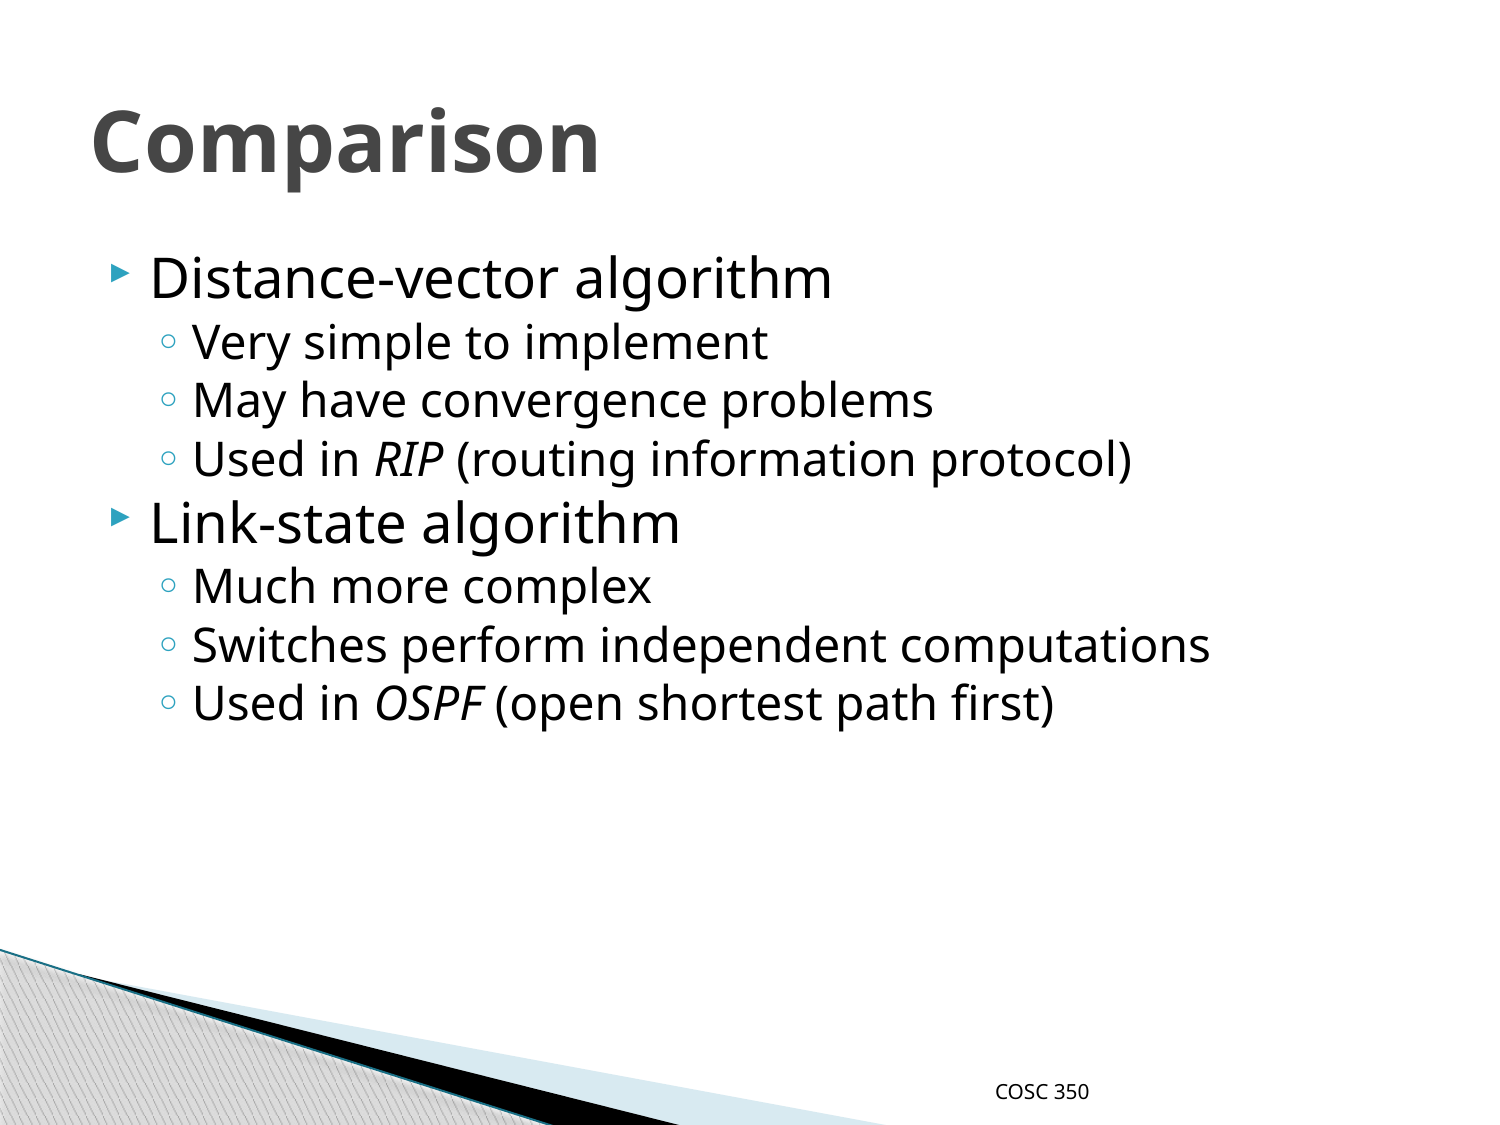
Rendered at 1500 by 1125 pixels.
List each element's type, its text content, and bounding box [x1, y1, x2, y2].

title Comparison [75, 45, 1425, 233]
list Distance-vector algorithm Very simple to implement May have convergence problems Used in RIP (routing information protocol) Link-state algorithm Much more complex Switches perform independent computations Used in OSPF (open shortest path first) [75, 242, 1425, 986]
footer COSC 350 [718, 1051, 1105, 1112]
